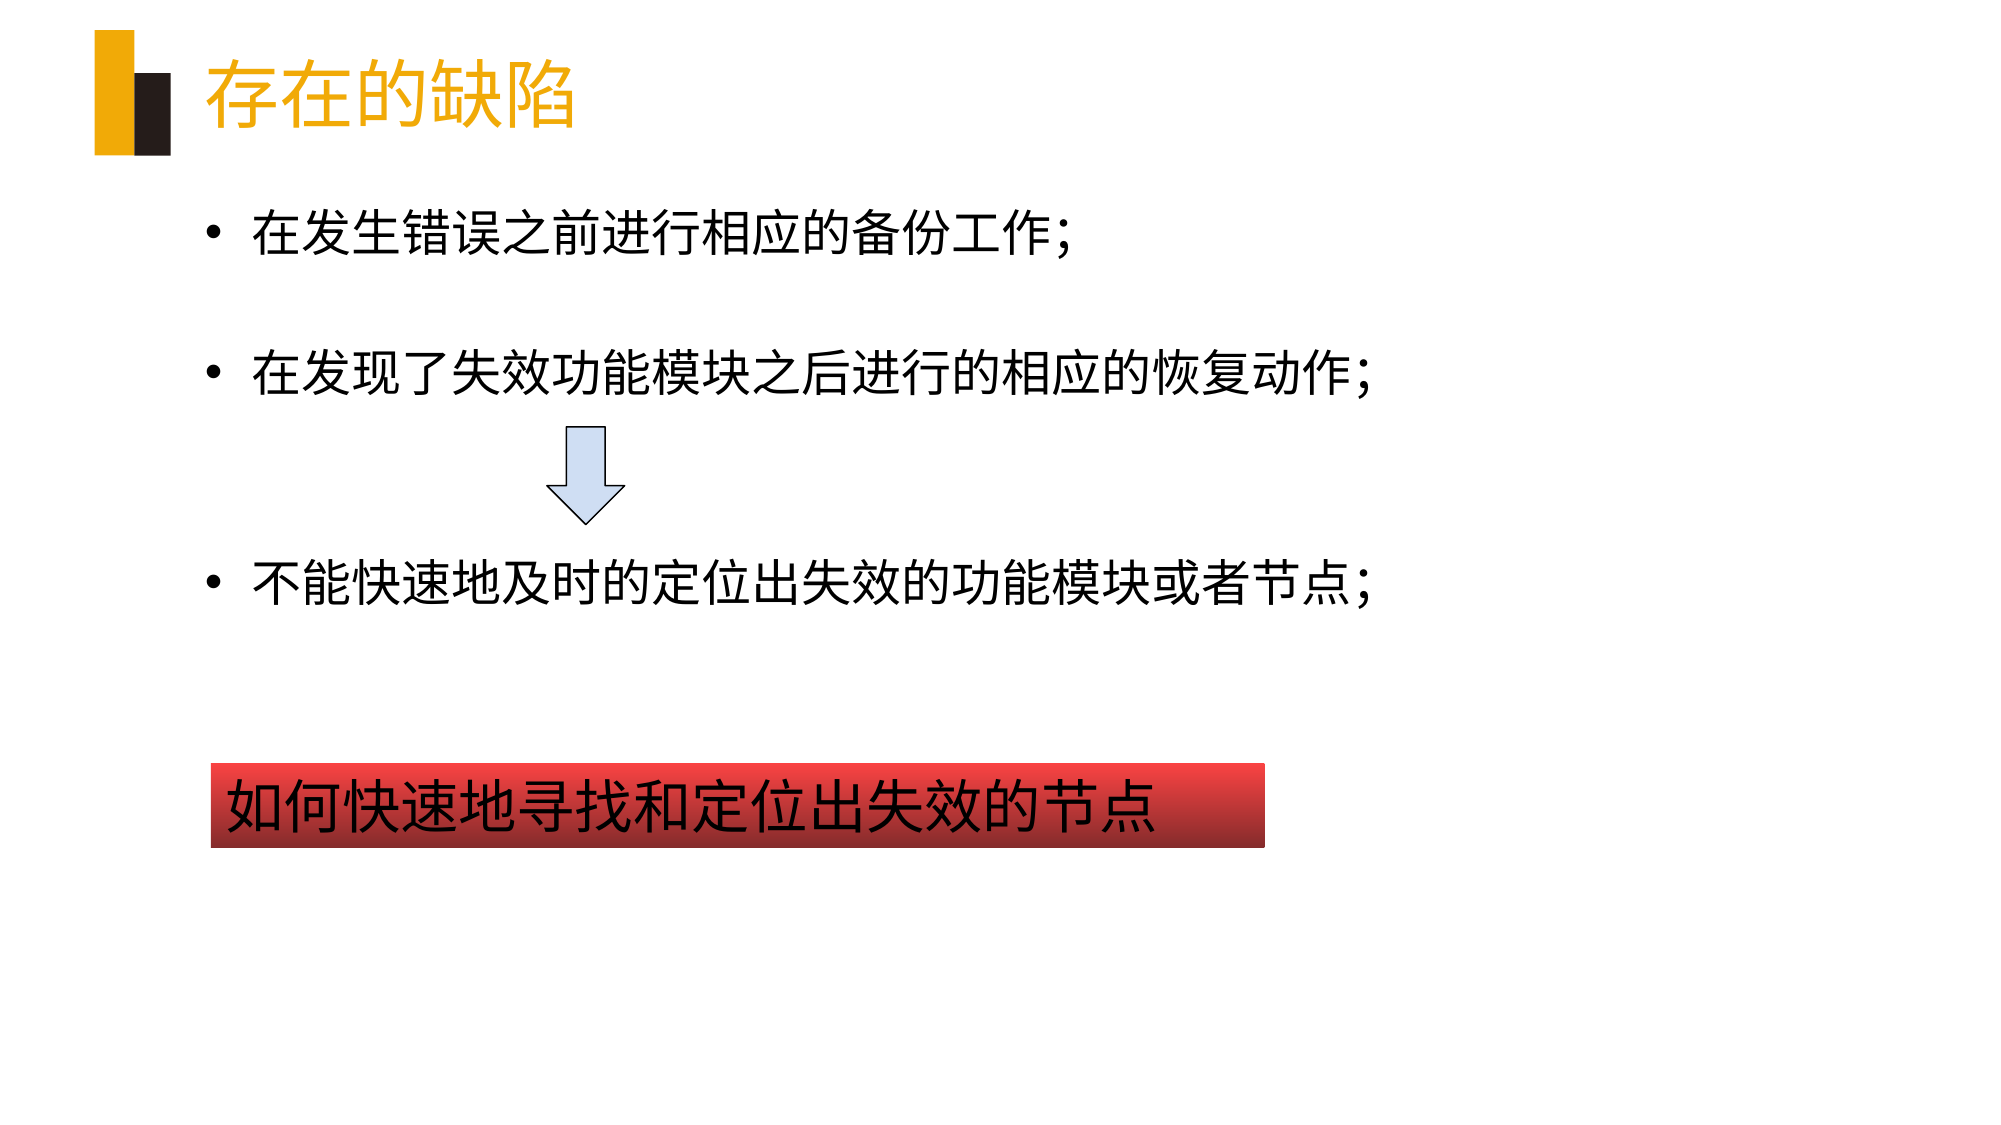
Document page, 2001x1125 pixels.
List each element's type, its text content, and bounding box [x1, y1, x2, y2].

text_box [546, 426, 625, 525]
title 存在的缺陷 [189, 30, 1902, 156]
text_box 如何快速地寻找和定位出失效的节点 [210, 763, 1265, 848]
list 在发生错误之前进行相应的备份工作； 在发现了失效功能模块之后进行的相应的恢复动作； 不能快速地及时的定位出失效的功能模块或者节点； [189, 193, 1838, 932]
